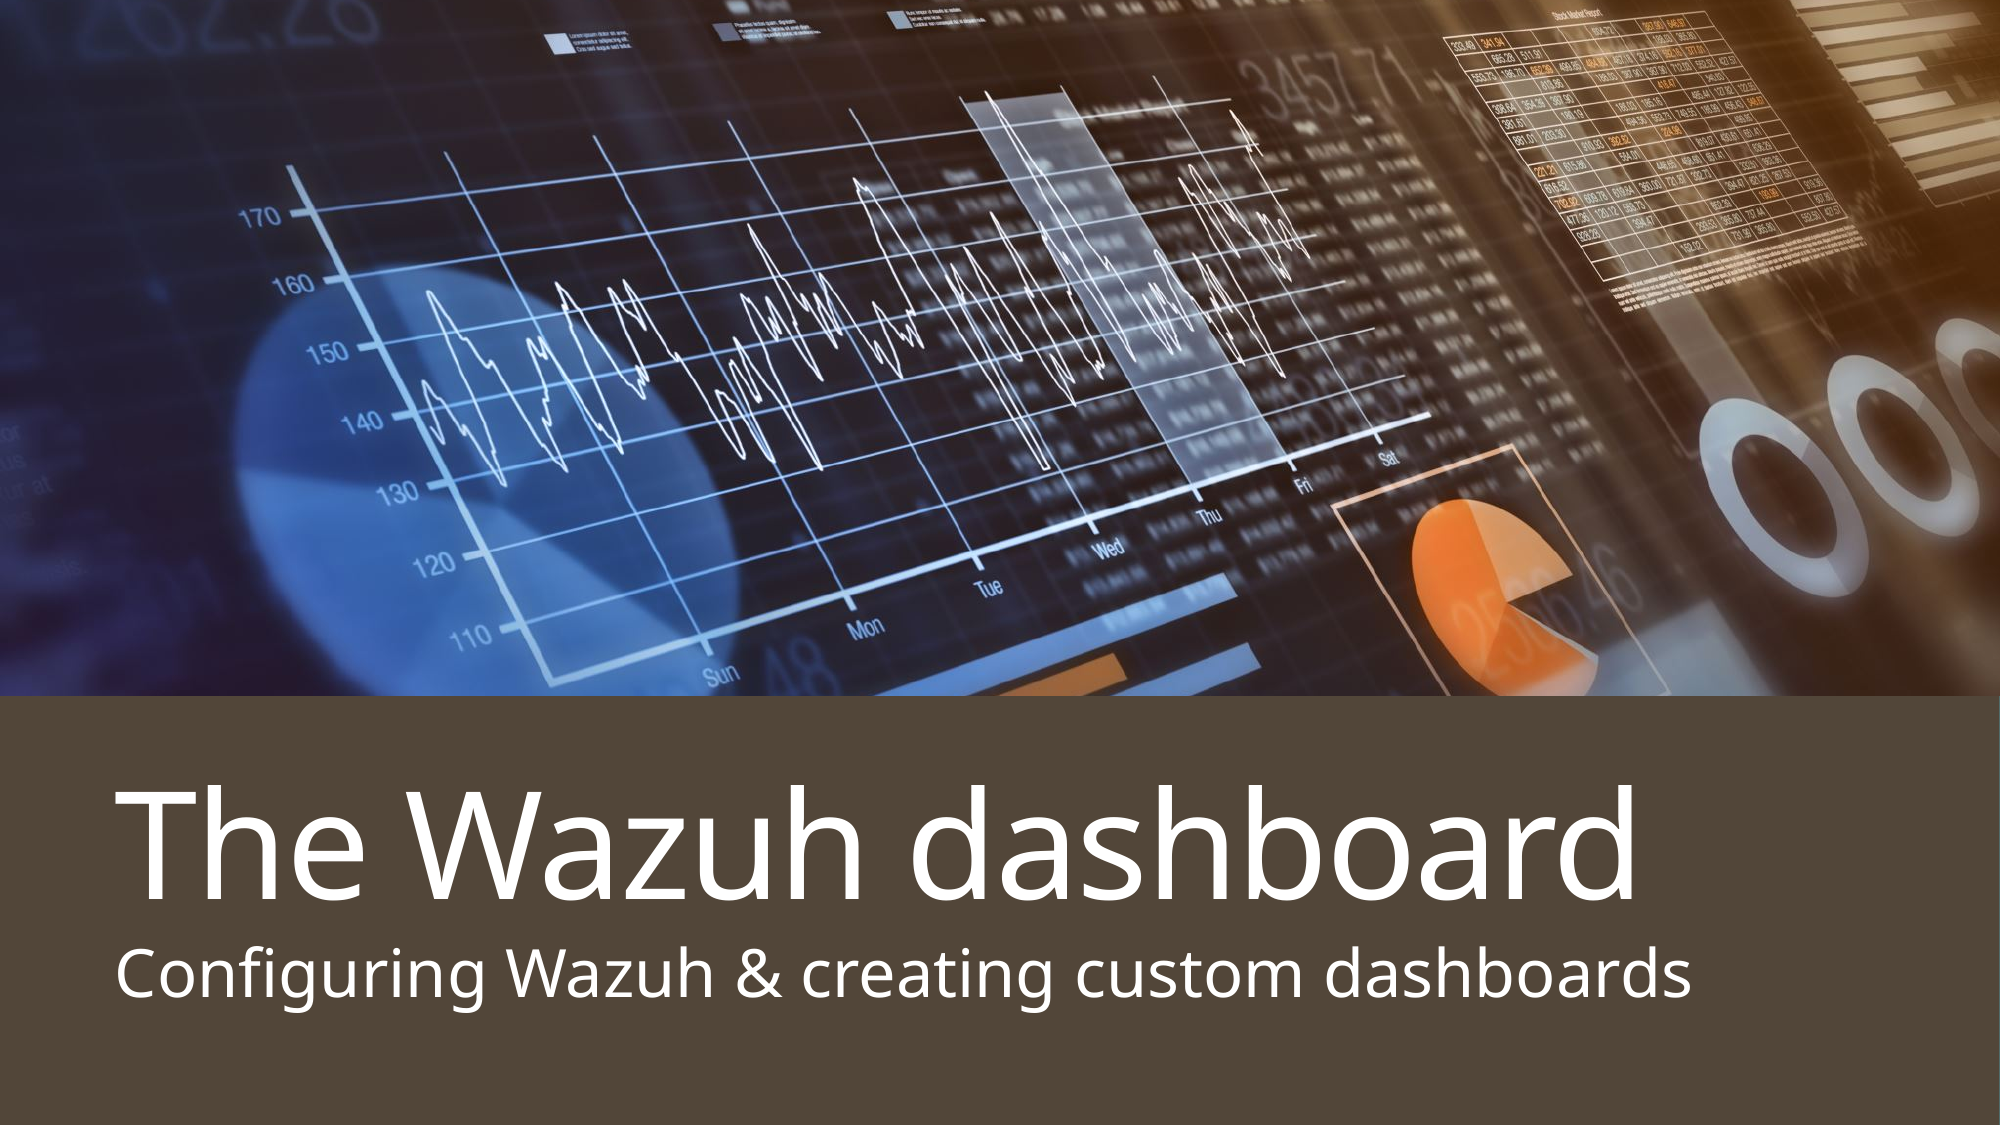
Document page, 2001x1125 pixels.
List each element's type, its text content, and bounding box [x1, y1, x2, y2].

list Configuring Wazuh & creating custom dashboards [99, 935, 1892, 1021]
picture [0, 0, 2000, 697]
text_box [0, 697, 2000, 1125]
title The Wazuh dashboard [99, 719, 1892, 935]
